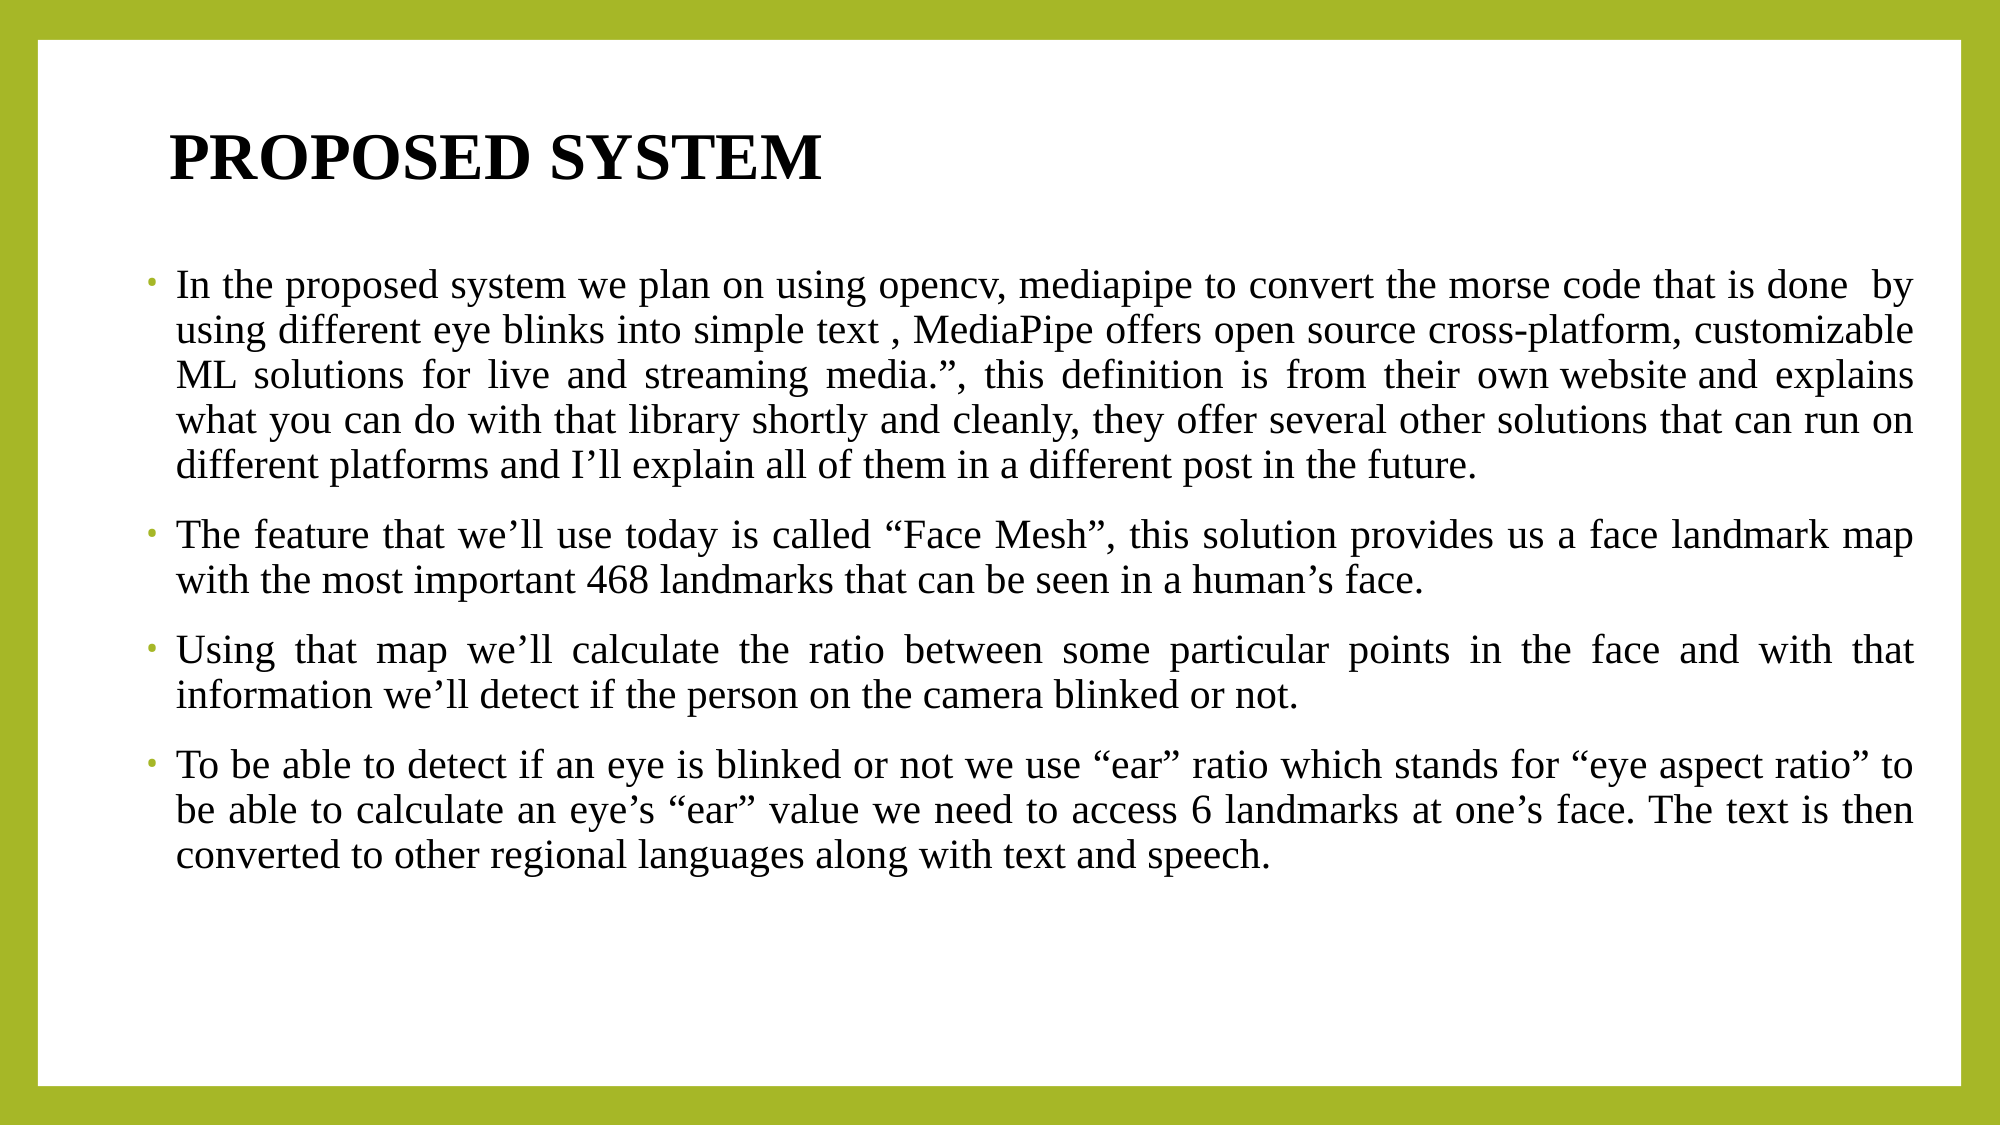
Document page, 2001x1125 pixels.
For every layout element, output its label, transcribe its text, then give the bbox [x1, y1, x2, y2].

list In the proposed system we plan on using opencv, mediapipe to convert the morse code that is done by using different eye blinks into simple text , MediaPipe offers open source cross-platform, customizable ML solutions for live and streaming media.”, this definition is from their own website and explains what you can do with that library shortly and cleanly, they offer several other solutions that can run on different platforms and I’ll explain all of them in a different post in the future. The feature that we’ll use today is called “Face Mesh”, this solution provides us a face landmark map with the most important 468 landmarks that can be seen in a human’s face. Using that map we’ll calculate the ratio between some particular points in the face and with that information we’ll detect if the person on the camera blinked or not. To be able to detect if an eye is blinked or not we use “ear” ratio which stands for “eye aspect ratio” to be able to calculate an eye’s “ear” value we need to access 6 landmarks at one’s face. The text is then converted to other regional languages along with text and speech. [123, 254, 1932, 1000]
title PROPOSED SYSTEM [137, 46, 1369, 254]
